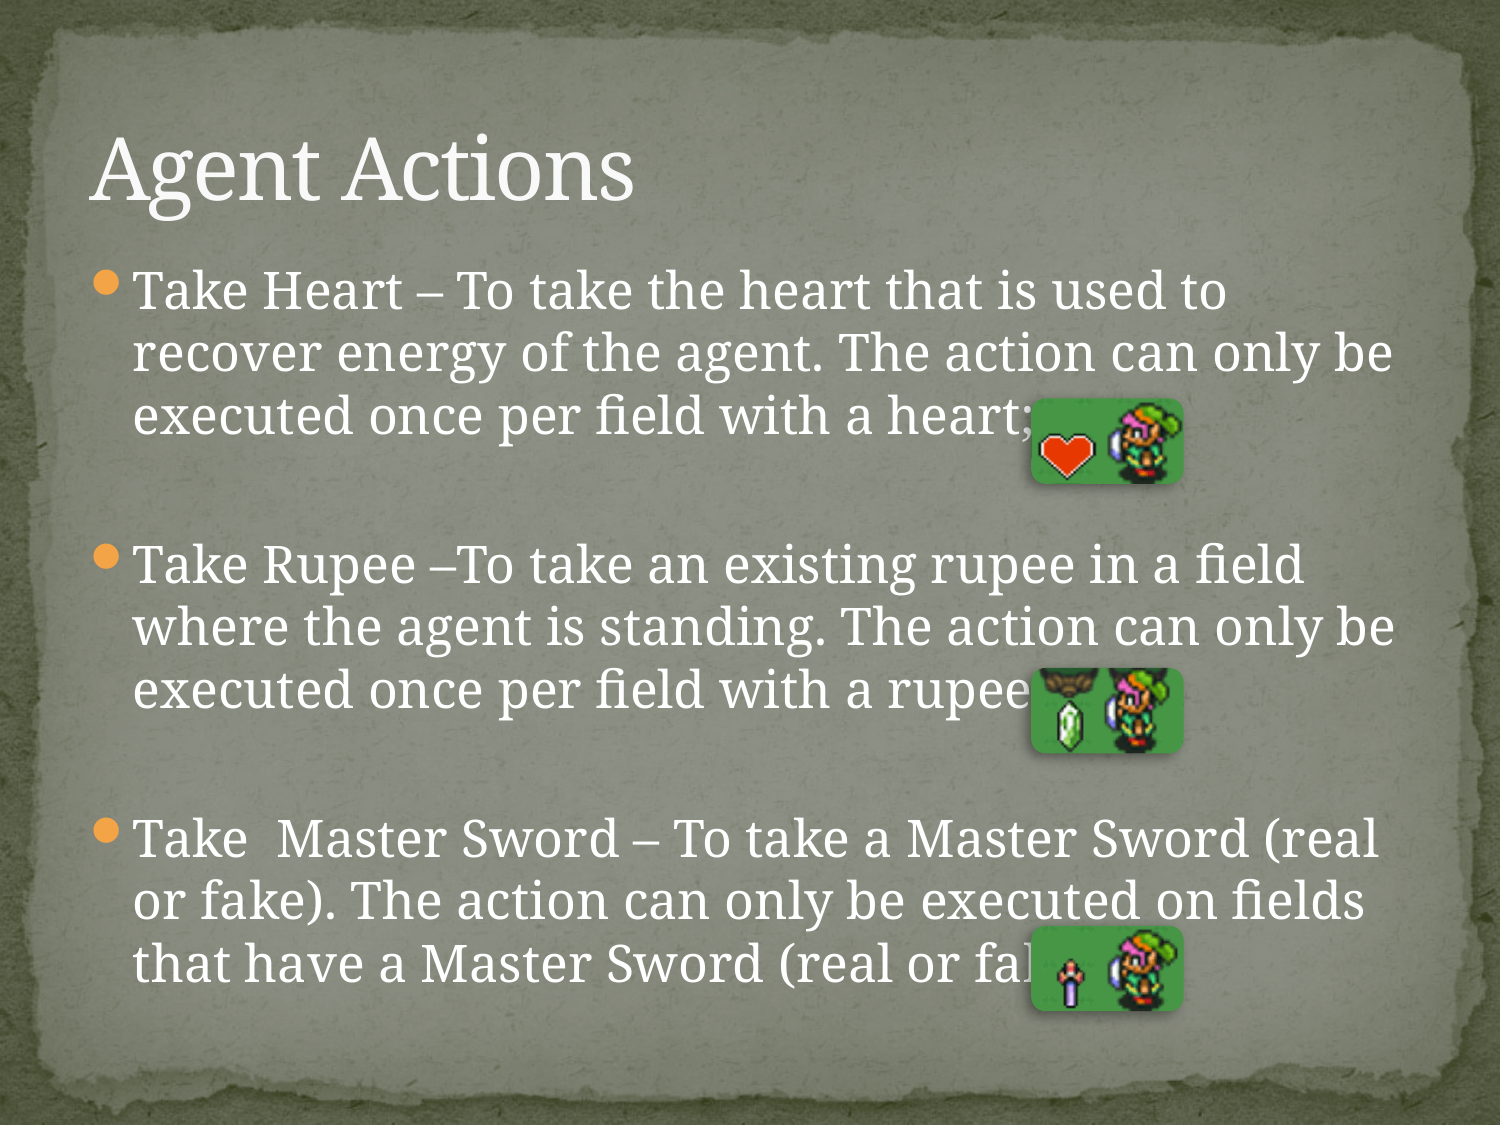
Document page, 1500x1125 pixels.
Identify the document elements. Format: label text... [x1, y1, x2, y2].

picture [1031, 925, 1184, 1012]
picture [1031, 667, 1184, 754]
picture [1031, 398, 1184, 484]
list Take Heart – To take the heart that is used to recover energy of the agent. The action can only be executed once per field with a heart; Take Rupee –To take an existing rupee in a field where the agent is standing. The action can only be executed once per field with a rupee; Take Master Sword – To take a Master Sword (real or fake). The action can only be executed on fields that have a Master Sword (real or fake). [75, 249, 1425, 1000]
title Agent Actions [74, 24, 1425, 225]
